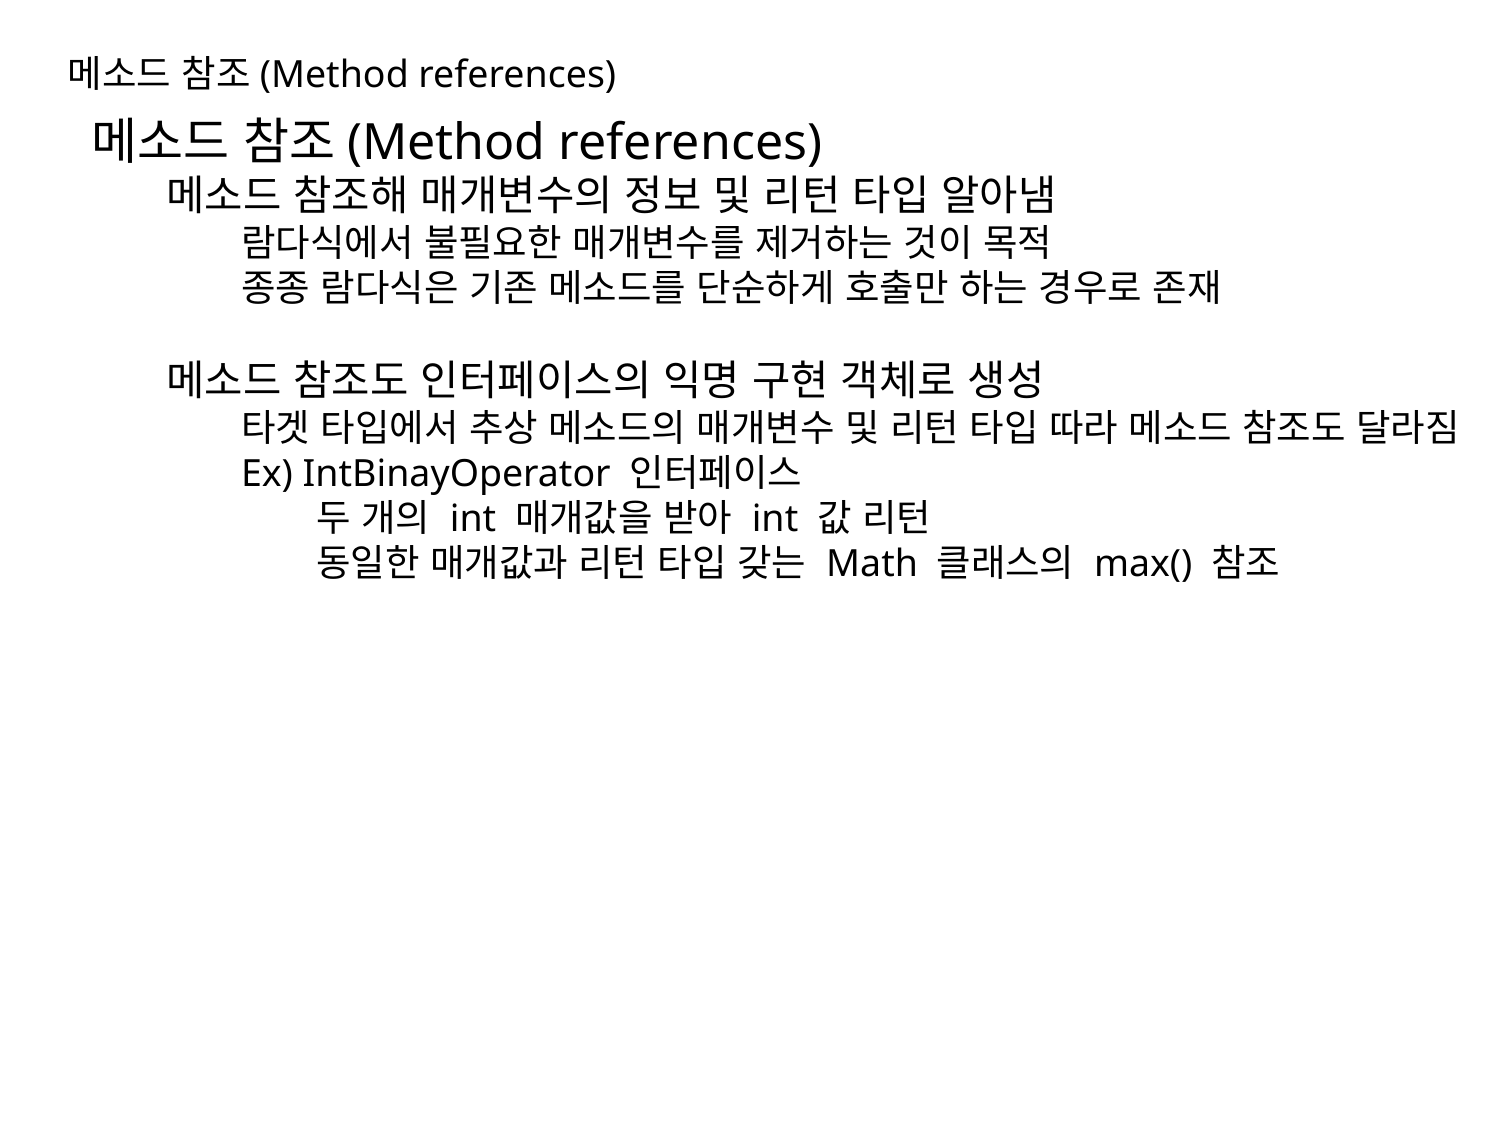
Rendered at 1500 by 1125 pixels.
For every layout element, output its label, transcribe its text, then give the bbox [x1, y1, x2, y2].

text_box 메소드 참조(Method references) 메소드 참조해 매개변수의 정보 및 리턴 타입 알아냄 람다식에서 불필요한 매개변수를 제거하는 것이 목적 종종 람다식은 기존 메소드를 단순하게 호출만 하는 경우로 존재 메소드 참조도 인터페이스의 익명 구현 객체로 생성 타겟 타입에서 추상 메소드의 매개변수 및 리턴 타입 따라 메소드 참조도 달라짐 Ex) IntBinayOperator 인터페이스 두 개의 int 매개값을 받아 int 값 리턴 동일한 매개값과 리턴 타입 갖는 Math 클래스의 max() 참조 [76, 101, 1500, 682]
text_box 메소드 참조(Method references) [53, 42, 644, 103]
